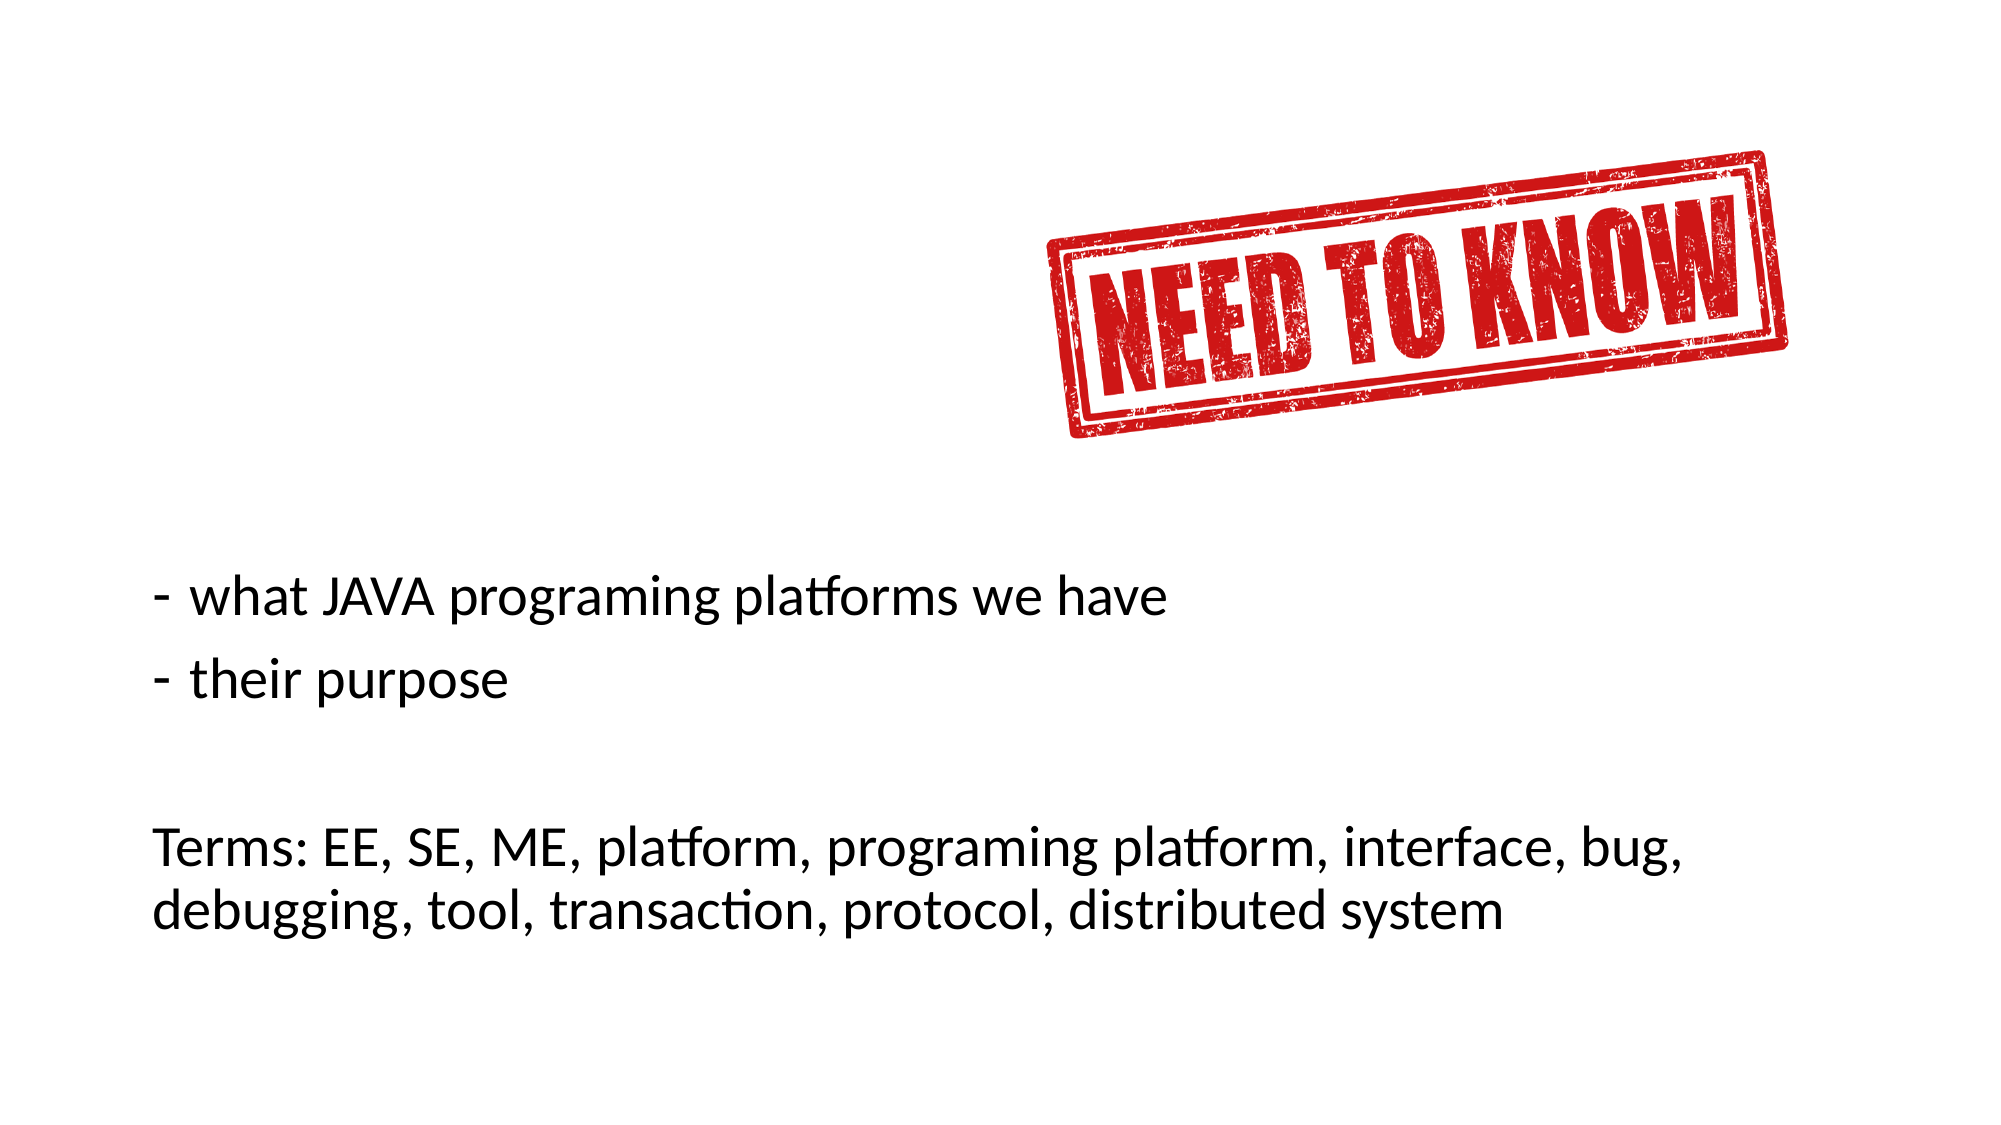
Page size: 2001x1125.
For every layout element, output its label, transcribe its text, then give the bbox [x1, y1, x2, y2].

list what JAVA programing platforms we have their purpose Terms: EE, SE, ME, platform, programing platform, interface, bug, debugging, tool, transaction, protocol, distributed system [137, 299, 1863, 1014]
picture [1031, 50, 1804, 548]
